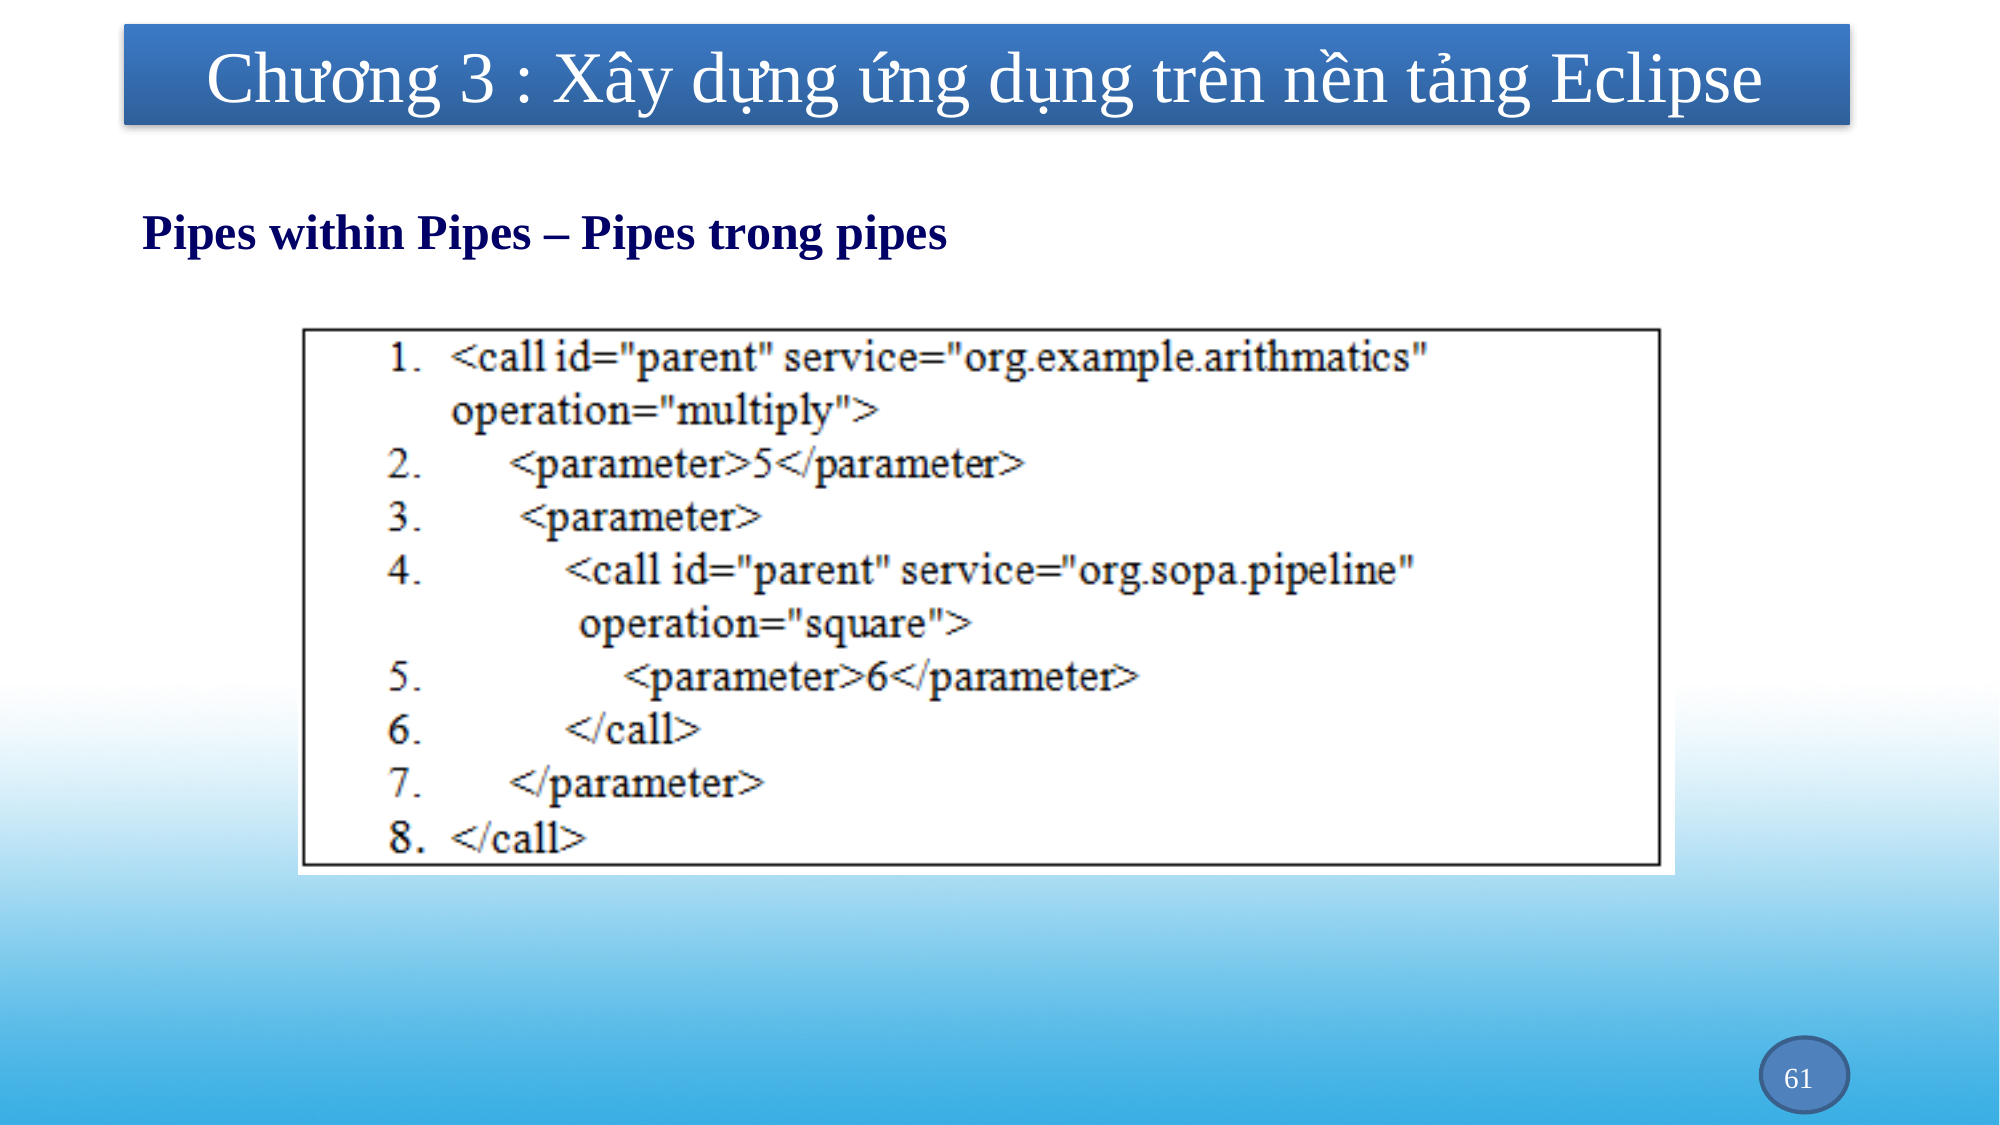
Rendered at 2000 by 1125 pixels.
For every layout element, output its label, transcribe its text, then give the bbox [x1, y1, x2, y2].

title Chương 3 : Xây dựng ứng dụng trên nền tảng Eclipse [124, 22, 1850, 125]
list Pipes within Pipes – Pipes trong pipes [127, 162, 1850, 1125]
picture [298, 324, 1675, 876]
picture [0, 0, 2000, 1125]
